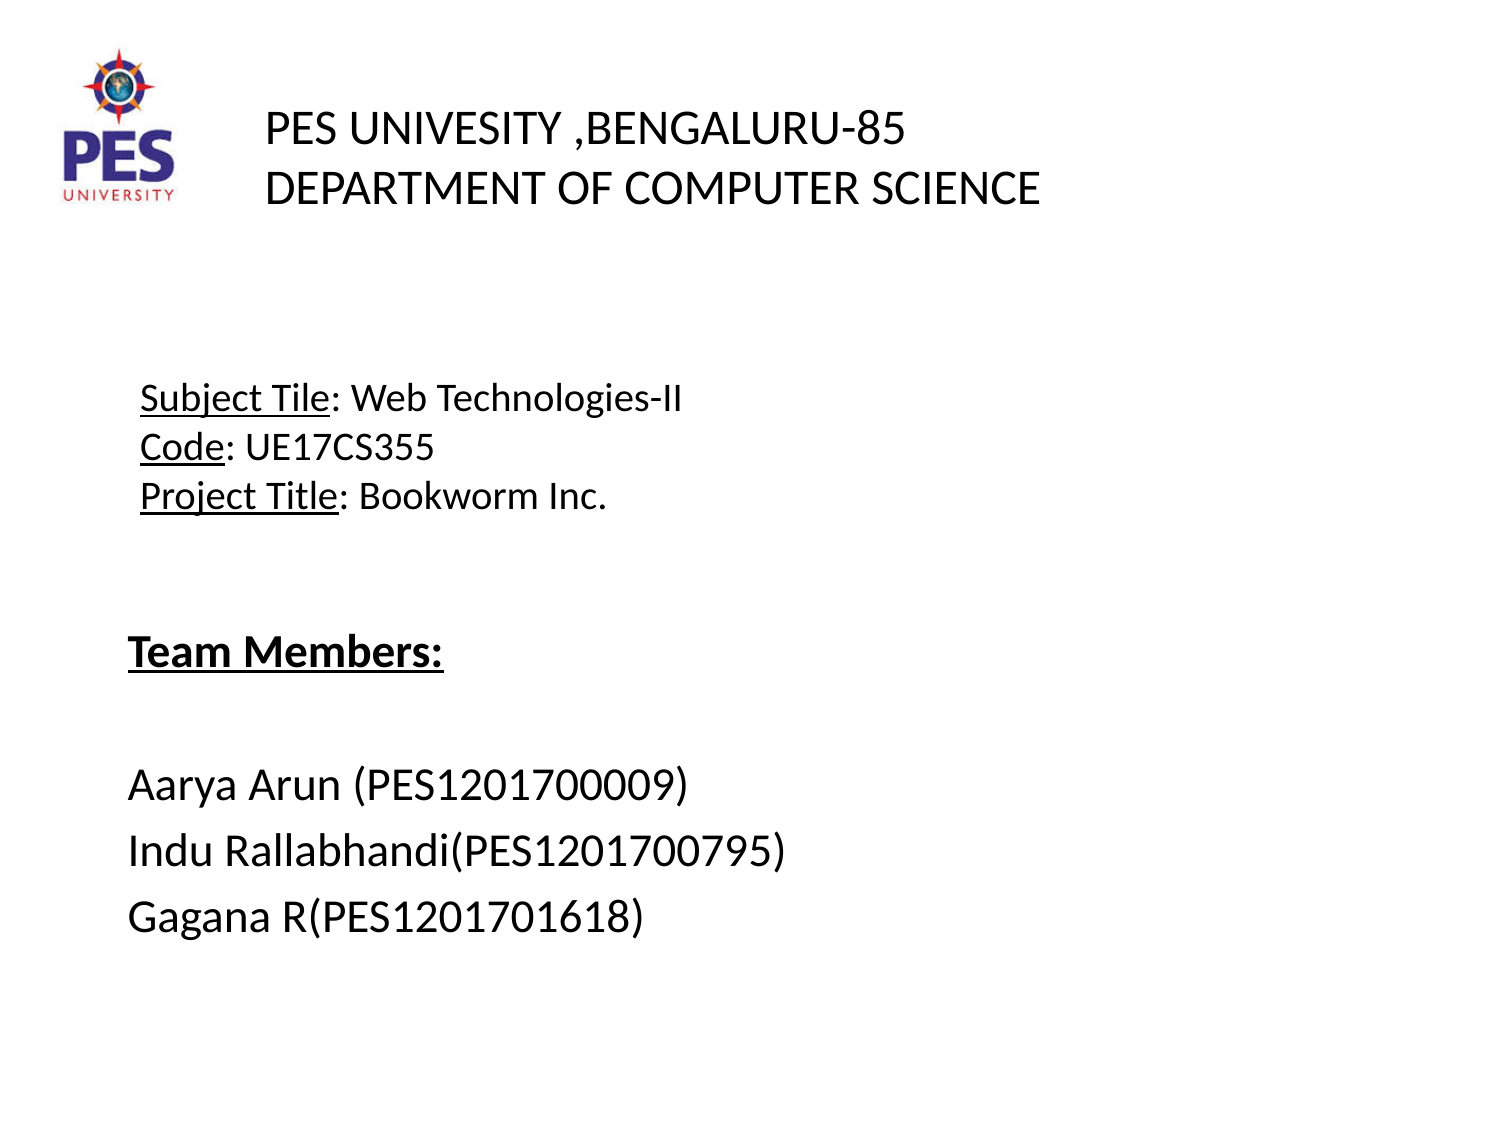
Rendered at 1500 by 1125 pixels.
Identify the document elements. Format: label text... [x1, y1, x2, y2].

text_box PES UNIVESITY ,BENGALURU-85 DEPARTMENT OF COMPUTER SCIENCE [249, 87, 1400, 223]
title Subject Tile: Web Technologies-II Code: UE17CS355 Project Title: Bookworm Inc. [125, 362, 1400, 575]
picture [0, 0, 238, 251]
subtitle Team Members: Aarya Arun (PES1201700009) Indu Rallabhandi(PES1201700795) Gagana R(PES1201701618) [112, 612, 1313, 950]
